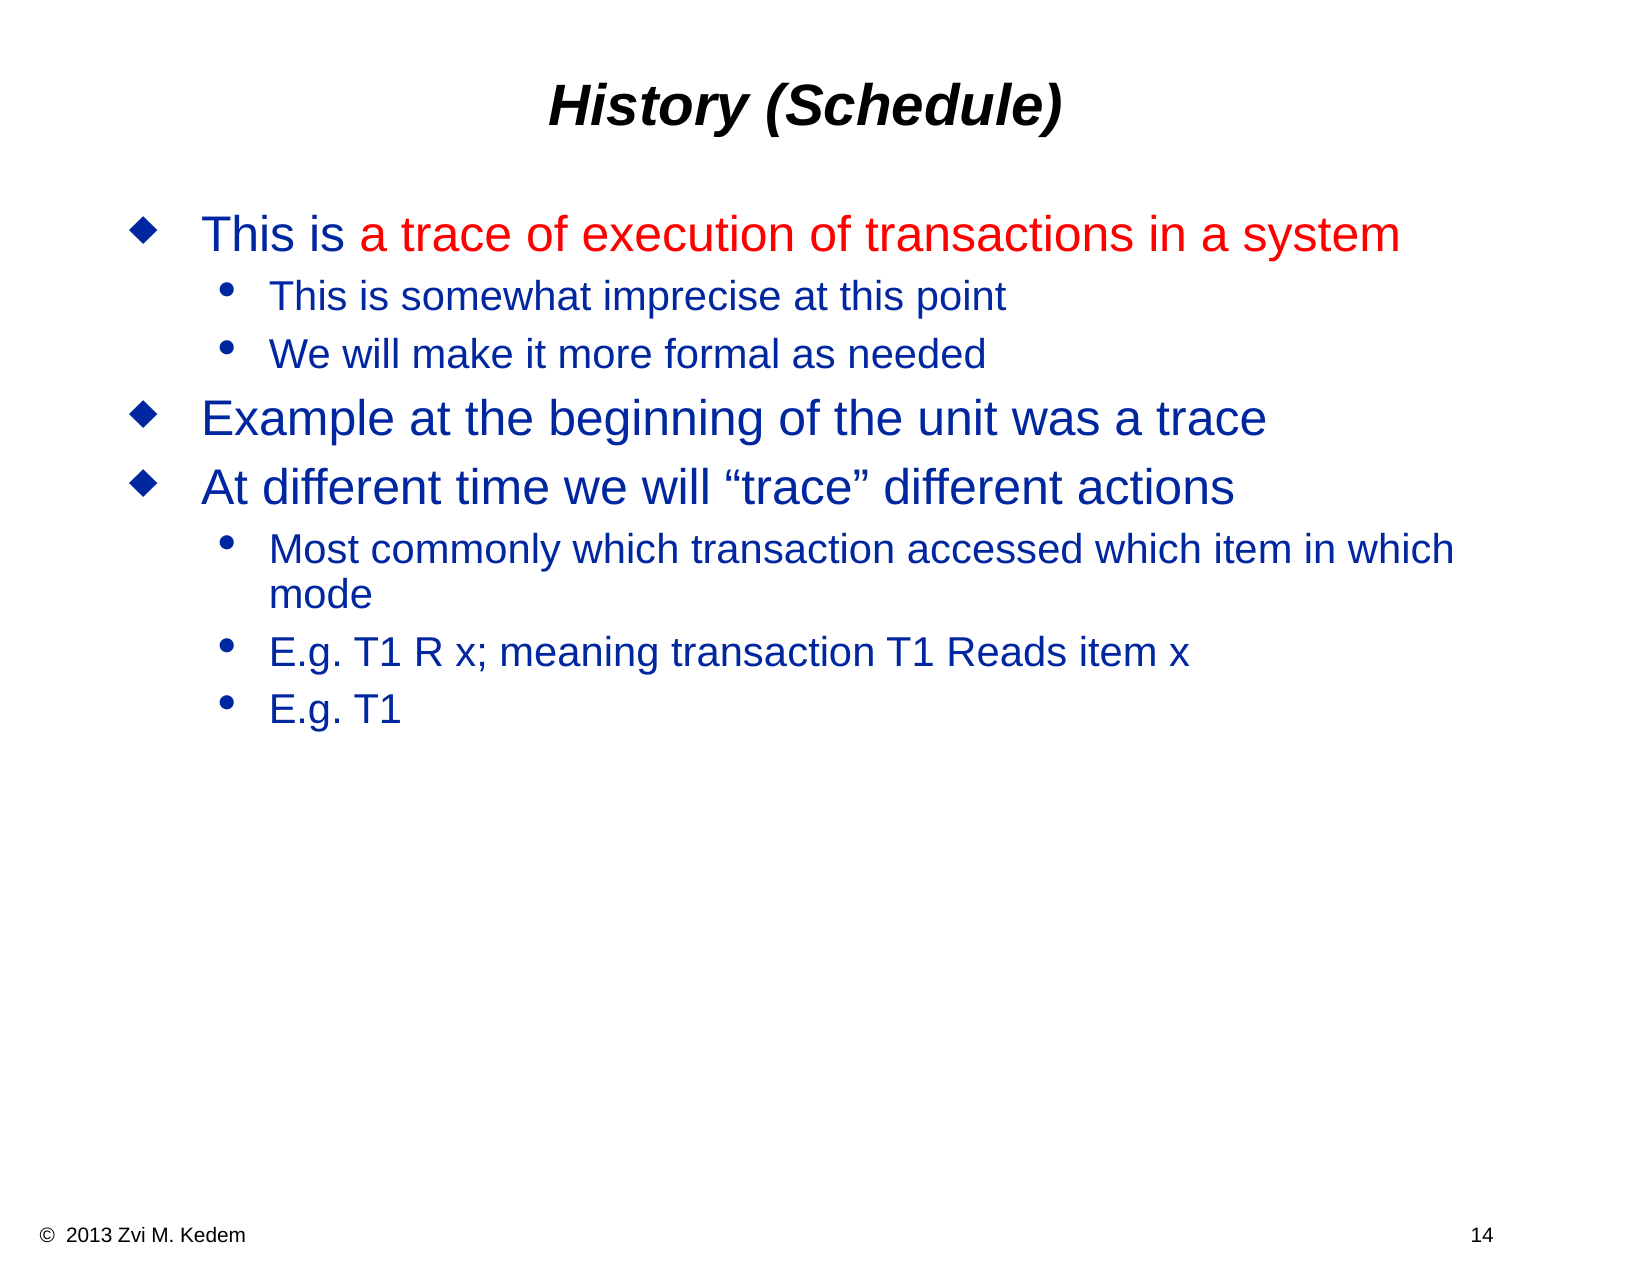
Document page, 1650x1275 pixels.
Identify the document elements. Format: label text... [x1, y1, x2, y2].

list This is a trace of execution of transactions in a system This is somewhat imprecise at this point We will make it more formal as needed Example at the beginning of the unit was a trace At different time we will “trace” different actions Most commonly which transaction accessed which item in which mode E.g. T1 R x; meaning transaction T1 Reads item x E.g. T1 [111, 199, 1513, 1201]
title History (Schedule) [111, 36, 1501, 176]
